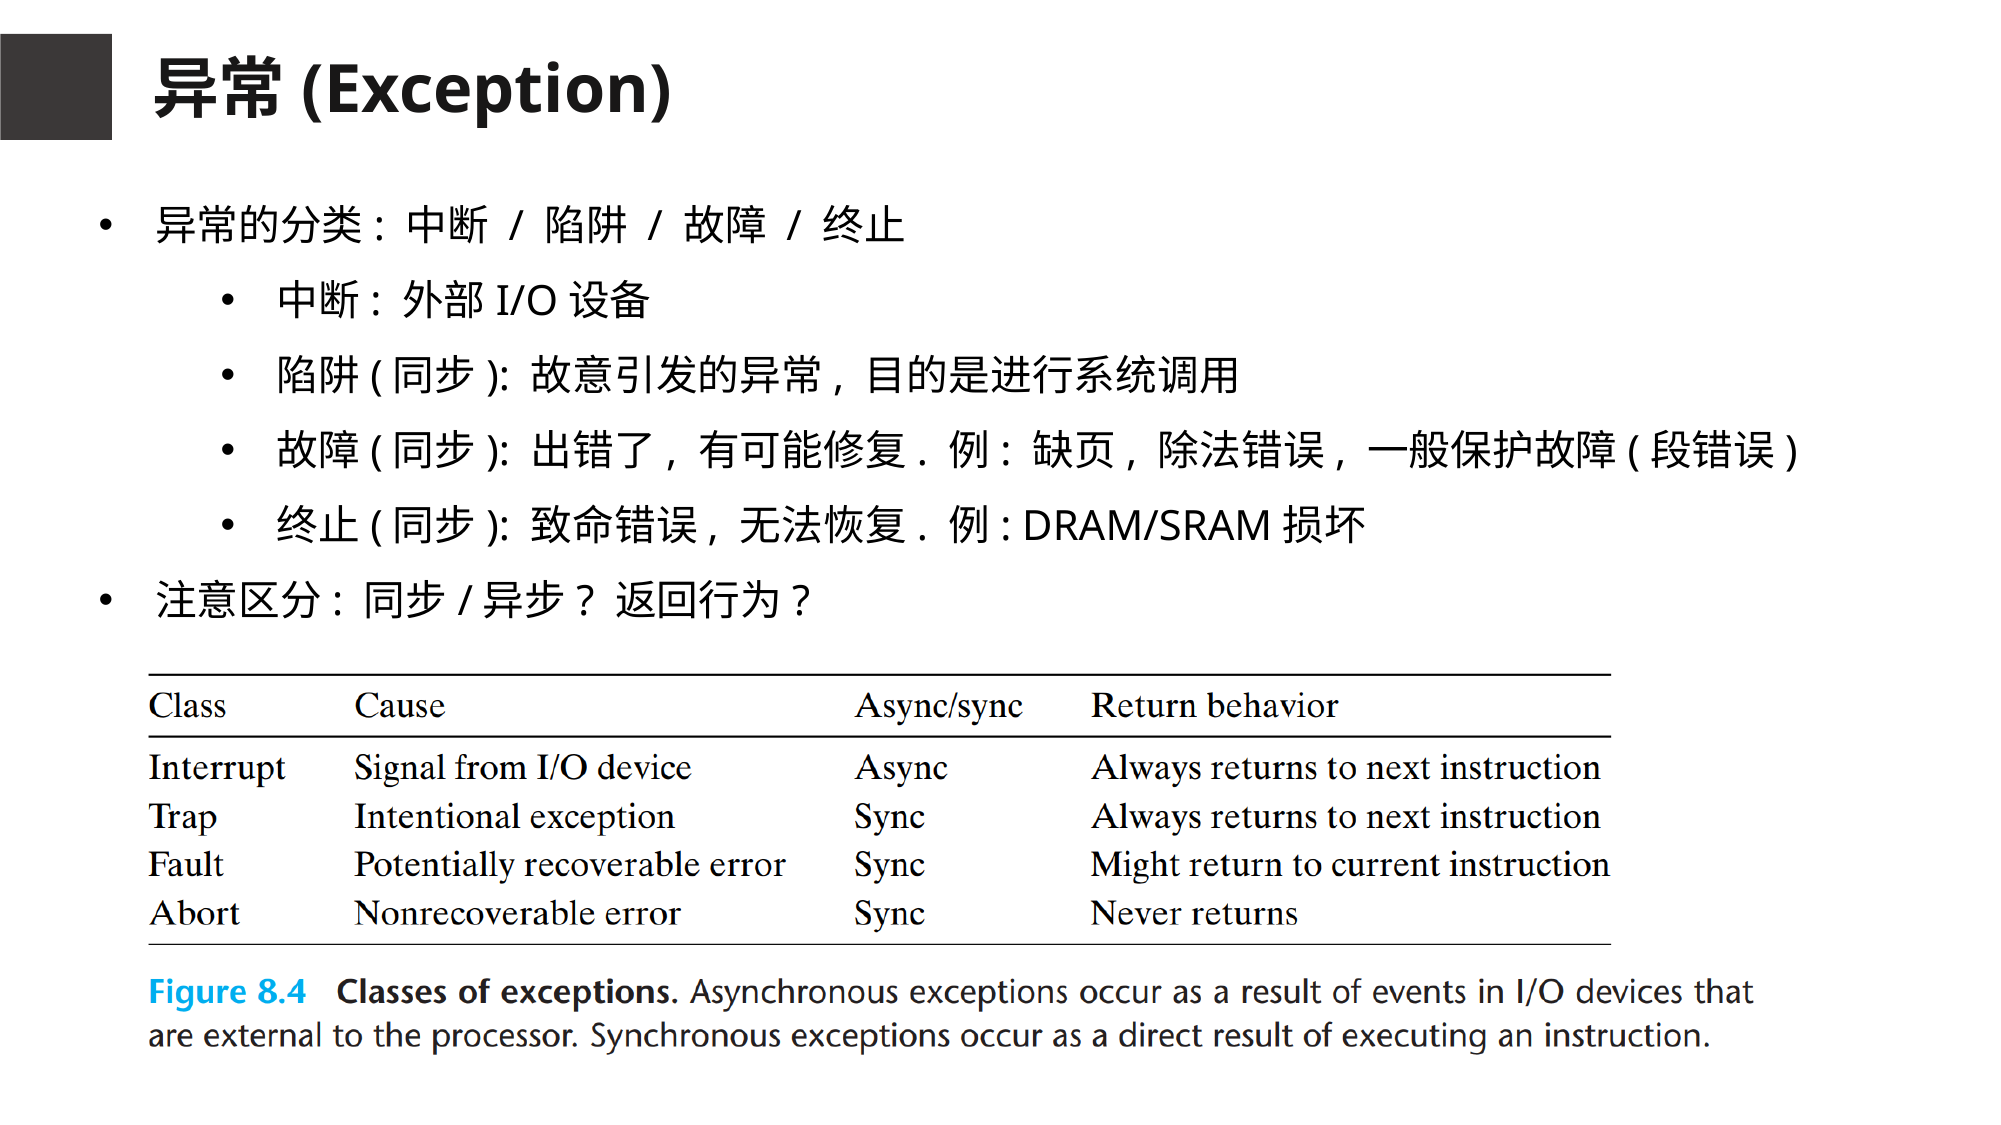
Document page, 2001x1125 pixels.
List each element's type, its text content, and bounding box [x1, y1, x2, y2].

picture [138, 645, 1834, 1074]
text_box 异常的分类: 中断 / 陷阱 / 故障 / 终止 中断: 外部I/O设备 陷阱(同步): 故意引发的异常, 目的是进行系统调用 故障(同步): 出错了, 有可能修复. 例: 缺页, 除法错误, 一般保护故障(段错误) 终止(同步): 致命错误, 无法恢复. 例: DRAM/SRAM损坏 注意区分: 同步/异步? 返回行为? [83, 166, 1888, 632]
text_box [0, 6, 1715, 140]
